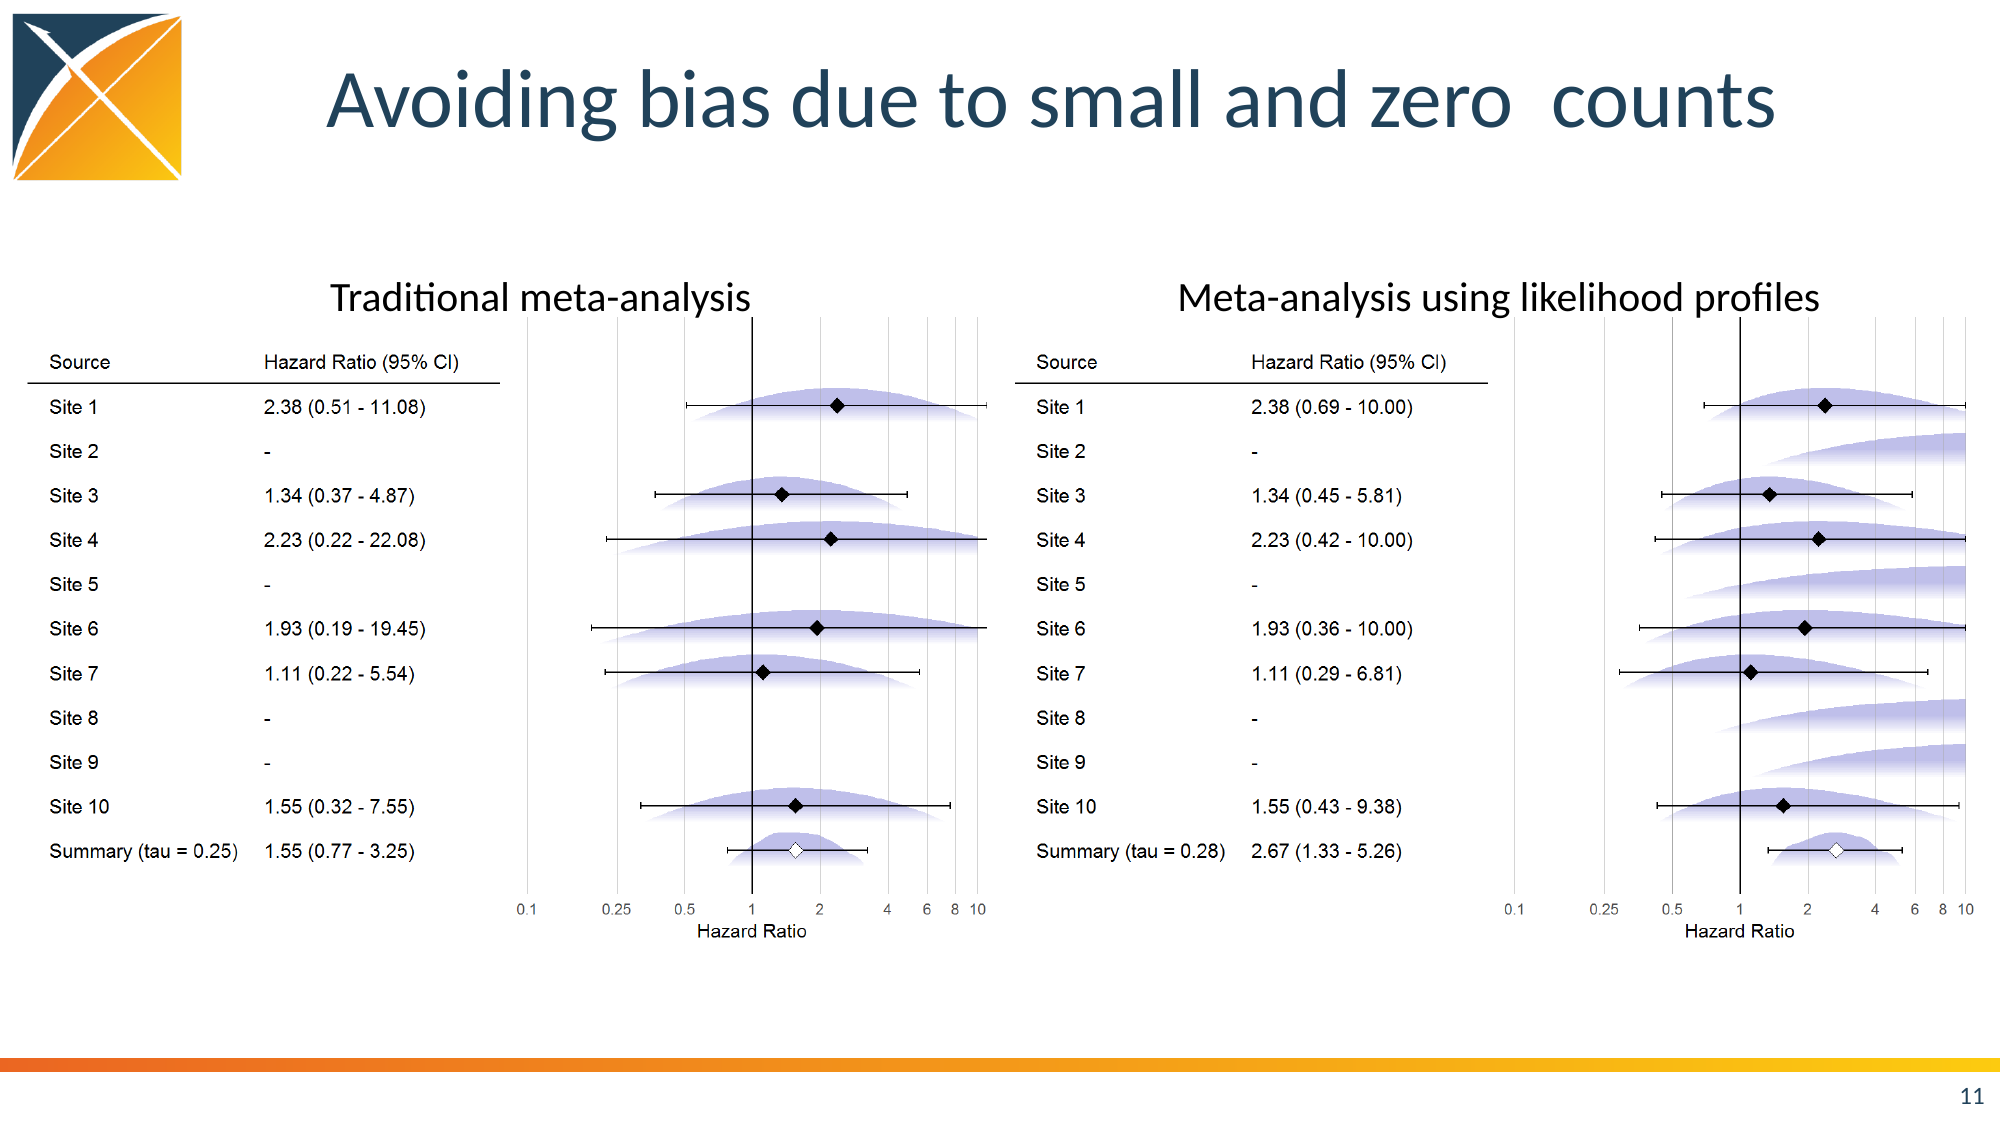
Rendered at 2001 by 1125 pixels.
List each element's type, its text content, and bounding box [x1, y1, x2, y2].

slide_number 11 [1533, 1065, 2000, 1125]
picture [0, 0, 206, 200]
picture [0, 317, 1988, 943]
title Avoiding bias due to small and zero counts [205, 24, 1900, 163]
text_box Meta-analysis using likelihood profiles [1162, 262, 1836, 315]
text_box Traditional meta-analysis [315, 262, 767, 315]
